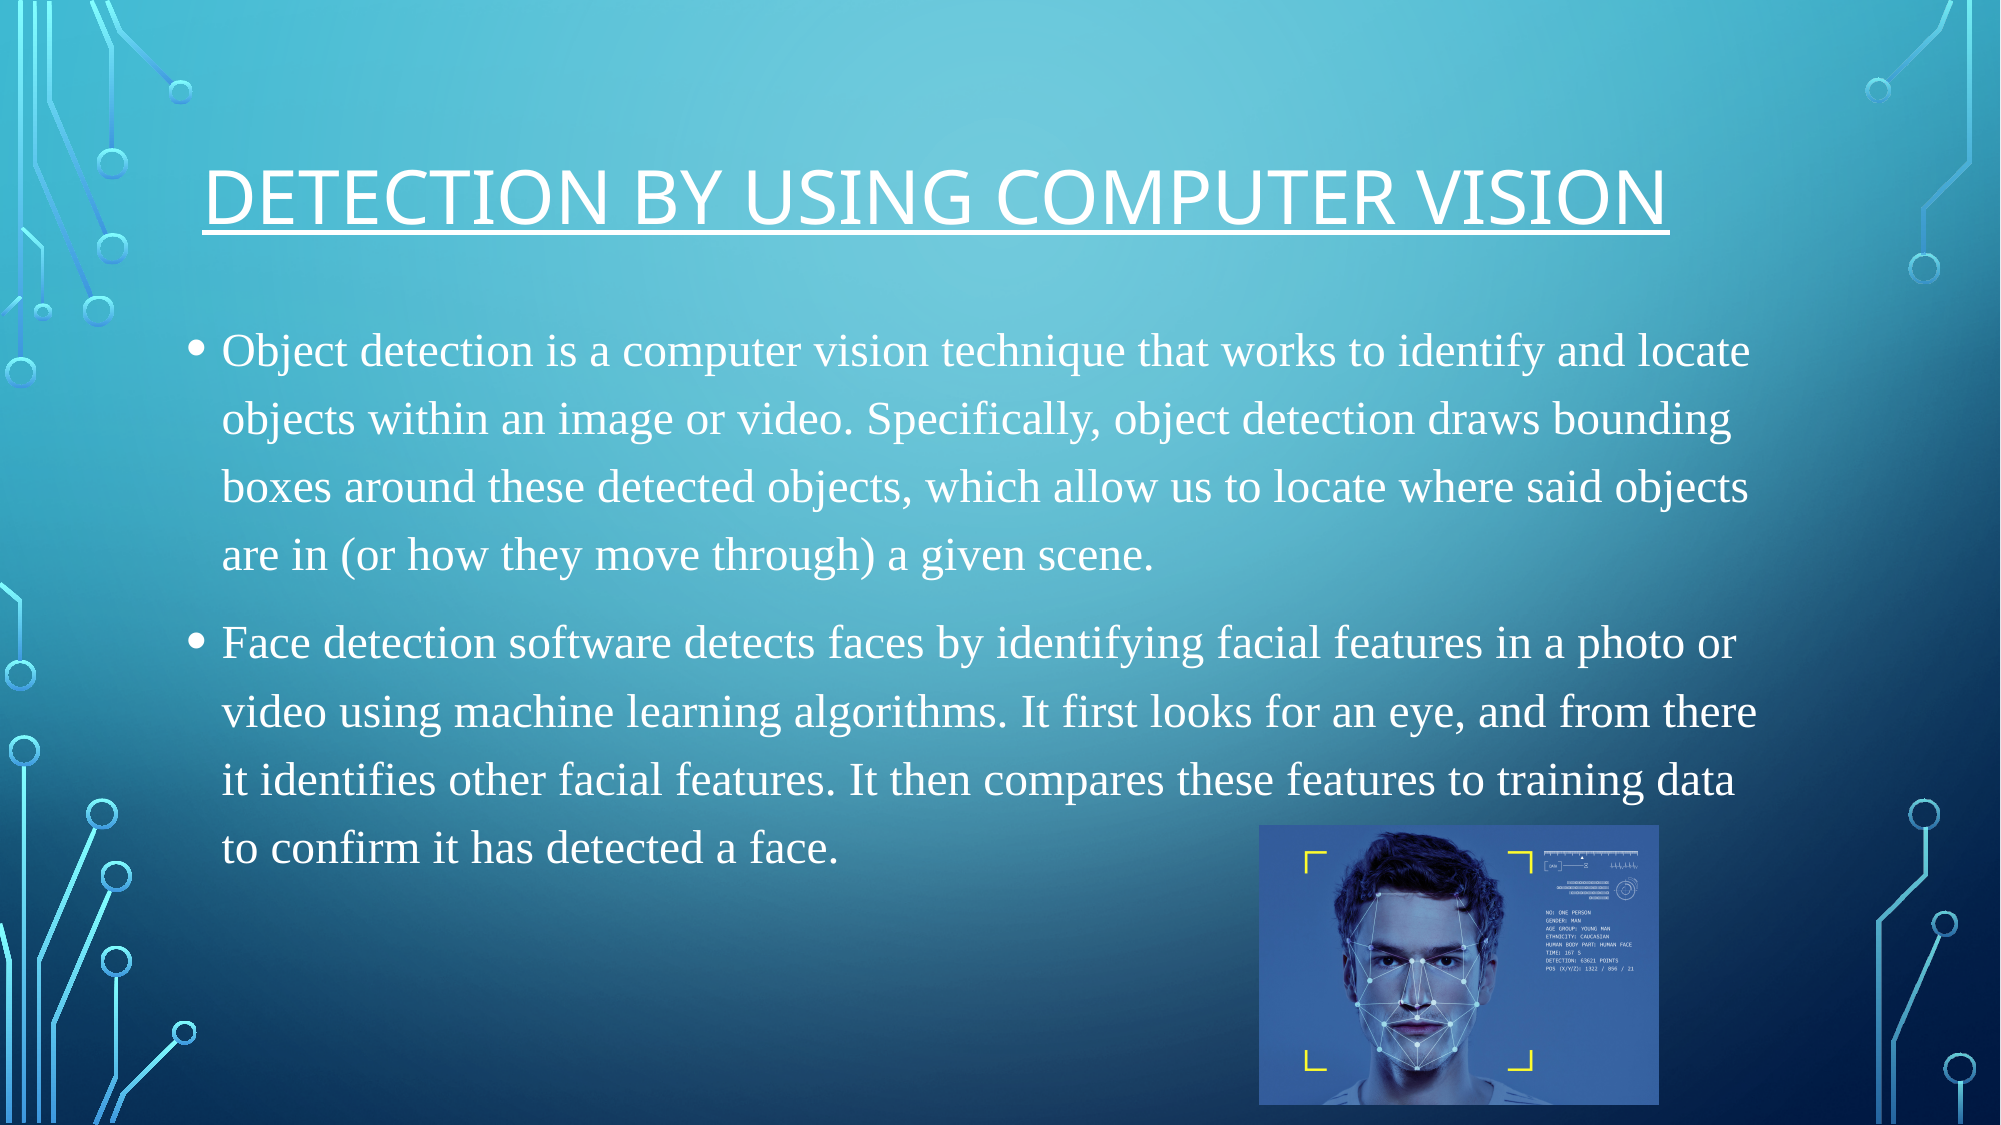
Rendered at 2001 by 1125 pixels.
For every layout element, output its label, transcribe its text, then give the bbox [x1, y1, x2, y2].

title Detection by using computer vision [187, 78, 1813, 322]
list Object detection is a computer vision technique that works to identify and locate objects within an image or video. Specifically, object detection draws bounding boxes around these detected objects, which allow us to locate where said objects are in (or how they move through) a given scene. Face detection software detects faces by identifying facial features in a photo or video using machine learning algorithms. It first looks for an eye, and from there it identifies other facial features. It then compares these features to training data to confirm it has detected a face. [171, 299, 1796, 881]
picture [1259, 825, 1659, 1105]
